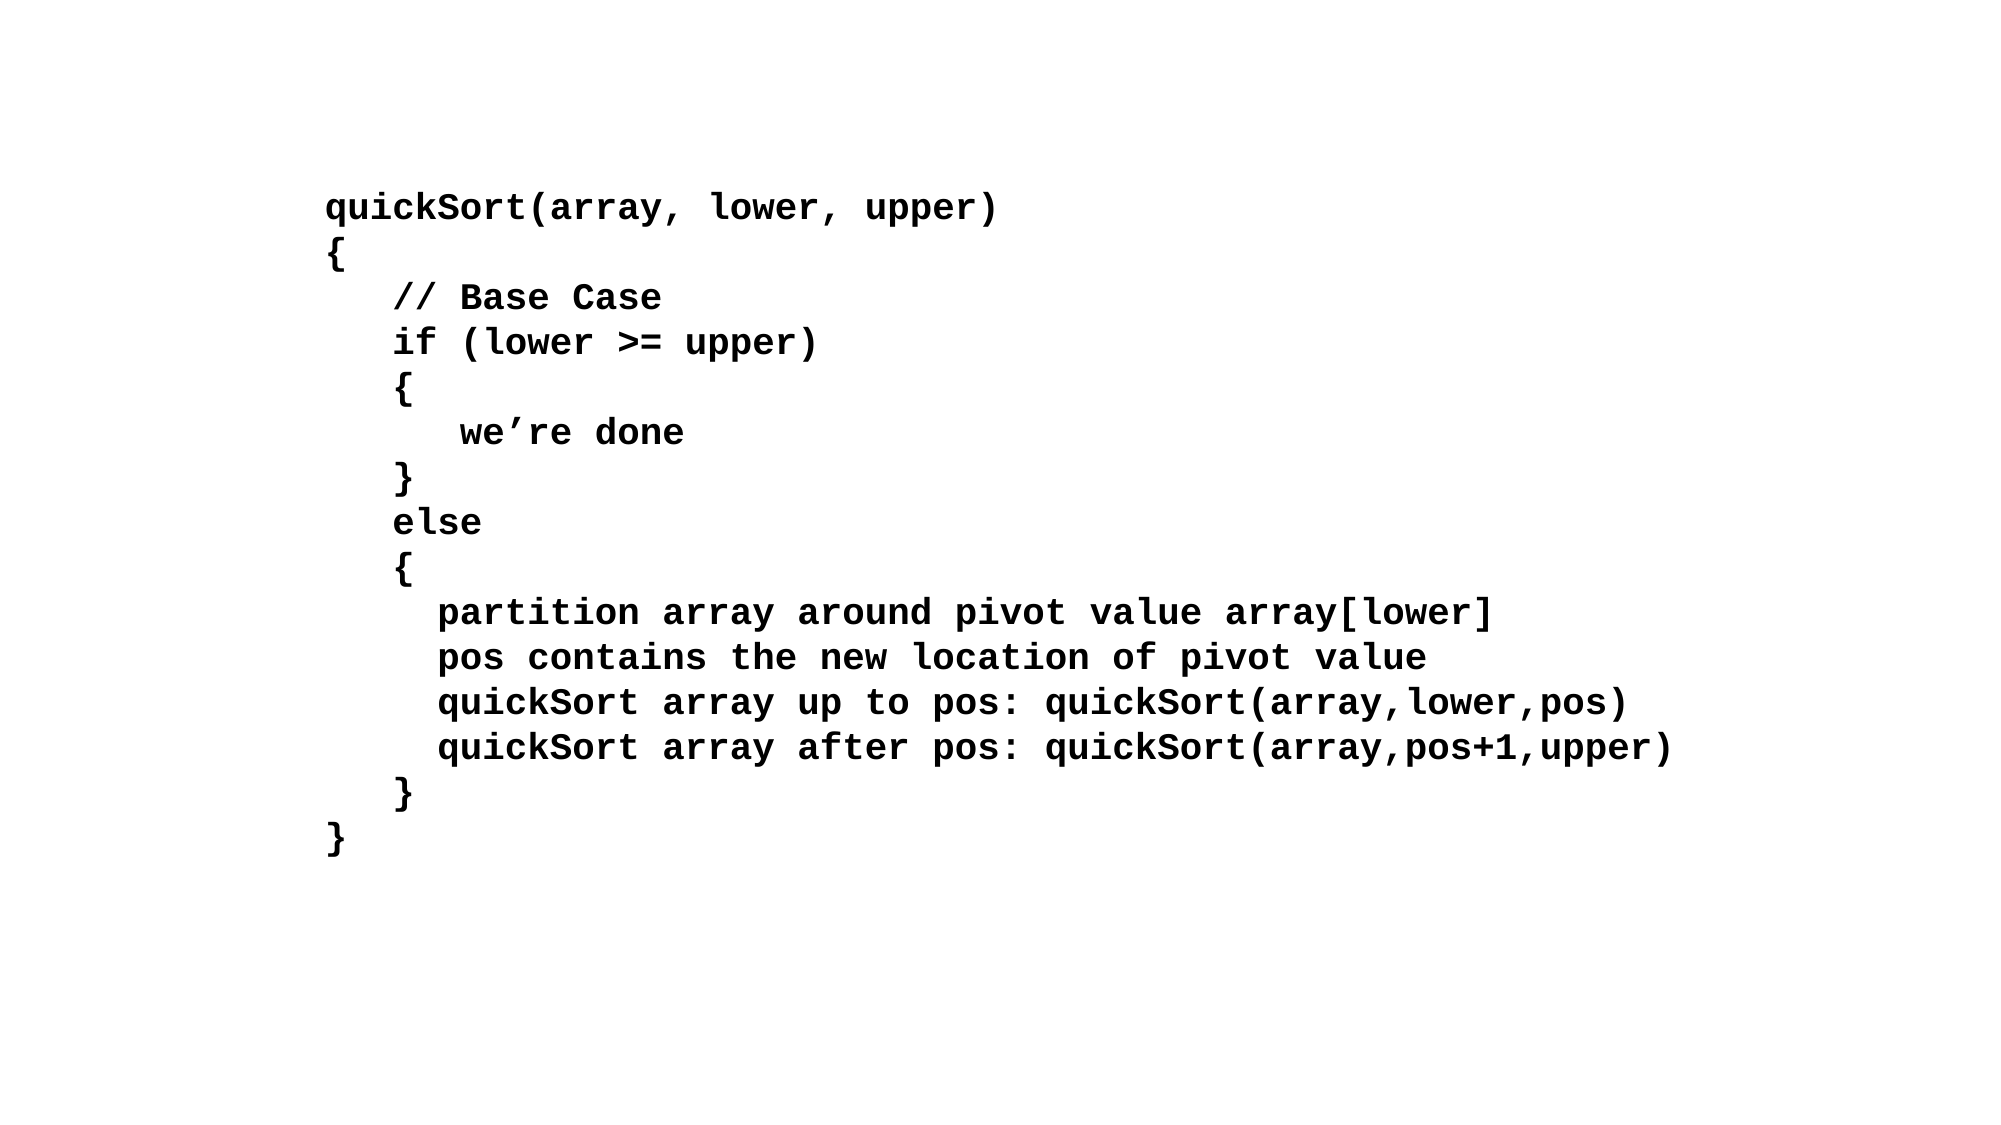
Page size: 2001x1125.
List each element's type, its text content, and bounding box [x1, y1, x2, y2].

text_box quickSort(array, lower, upper) { // Base Case if (lower >= upper) { we’re done } else { partition array around pivot value array[lower] pos contains the new location of pivot value quickSort array up to pos: quickSort(array,lower,pos) quickSort array after pos: quickSort(array,pos+1,upper) } } [310, 174, 1690, 865]
